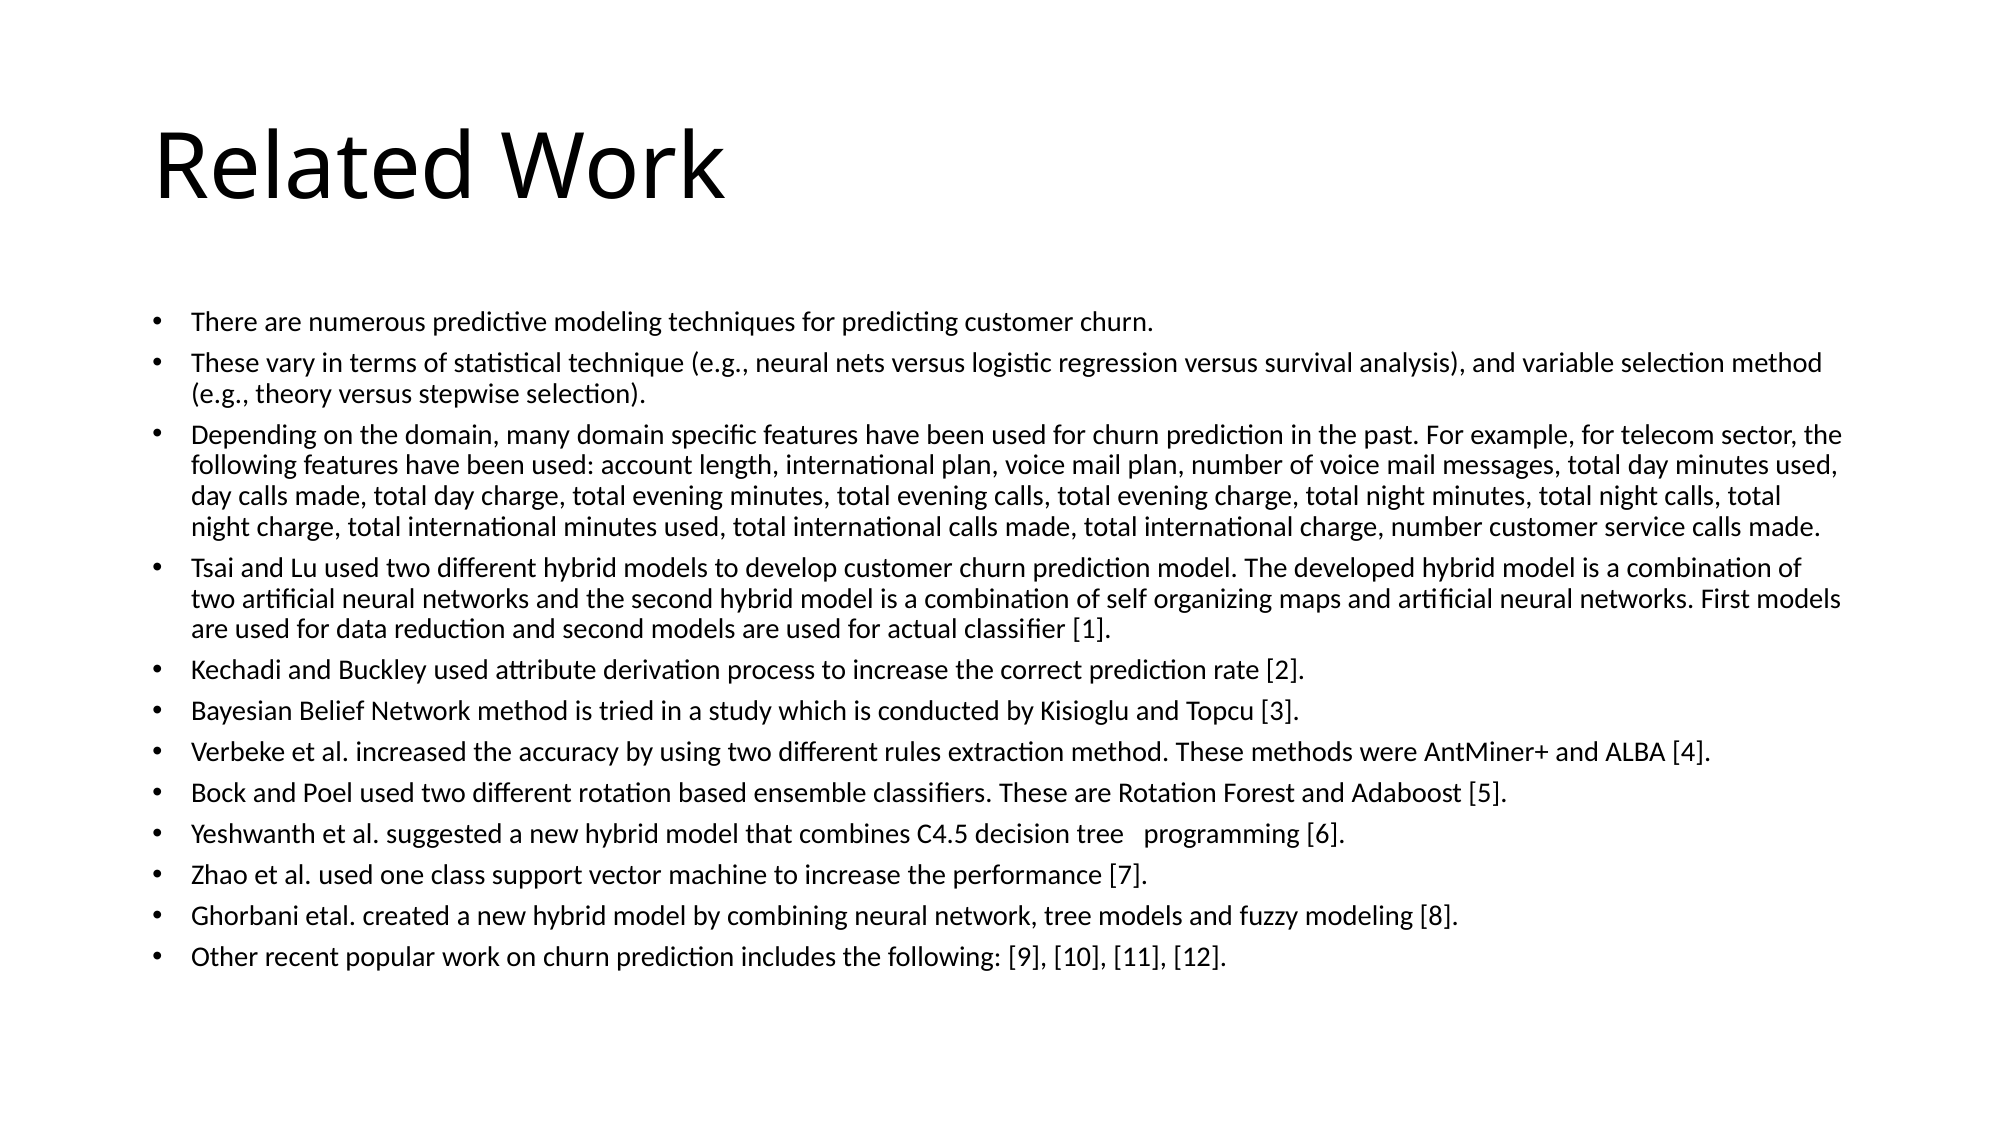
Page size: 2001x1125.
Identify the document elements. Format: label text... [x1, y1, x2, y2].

title Related Work [137, 59, 1863, 278]
list There are numerous predictive modeling techniques for predicting customer churn. These vary in terms of statistical technique (e.g., neural nets versus logistic regression versus survival analysis), and variable selection method (e.g., theory versus stepwise selection). Depending on the domain, many domain specific features have been used for churn prediction in the past. For example, for telecom sector, the following features have been used: account length, international plan, voice mail plan, number of voice mail messages, total day minutes used, day calls made, total day charge, total evening minutes, total evening calls, total evening charge, total night minutes, total night calls, total night charge, total international minutes used, total international calls made, total international charge, number customer service calls made. Tsai and Lu used two different hybrid models to develop customer churn prediction model. The developed hybrid model is a combination of two artiﬁcial neural networks and the second hybrid model is a combination of self organizing maps and artiﬁcial neural networks. First models are used for data reduction and second models are used for actual classiﬁer [1]. Kechadi and Buckley used attribute derivation process to increase the correct prediction rate [2]. Bayesian Belief Network method is tried in a study which is conducted by Kisioglu and Topcu [3]. Verbeke et al. increased the accuracy by using two different rules extraction method. These methods were AntMiner+ and ALBA [4]. Bock and Poel used two different rotation based ensemble classiﬁers. These are Rotation Forest and Adaboost [5]. Yeshwanth et al. suggested a new hybrid model that combines C4.5 decision tree programming [6]. Zhao et al. used one class support vector machine to increase the performance [7]. Ghorbani etal. created a new hybrid model by combining neural network, tree models and fuzzy modeling [8]. Other recent popular work on churn prediction includes the following: [9], [10], [11], [12]. [137, 299, 1863, 1014]
